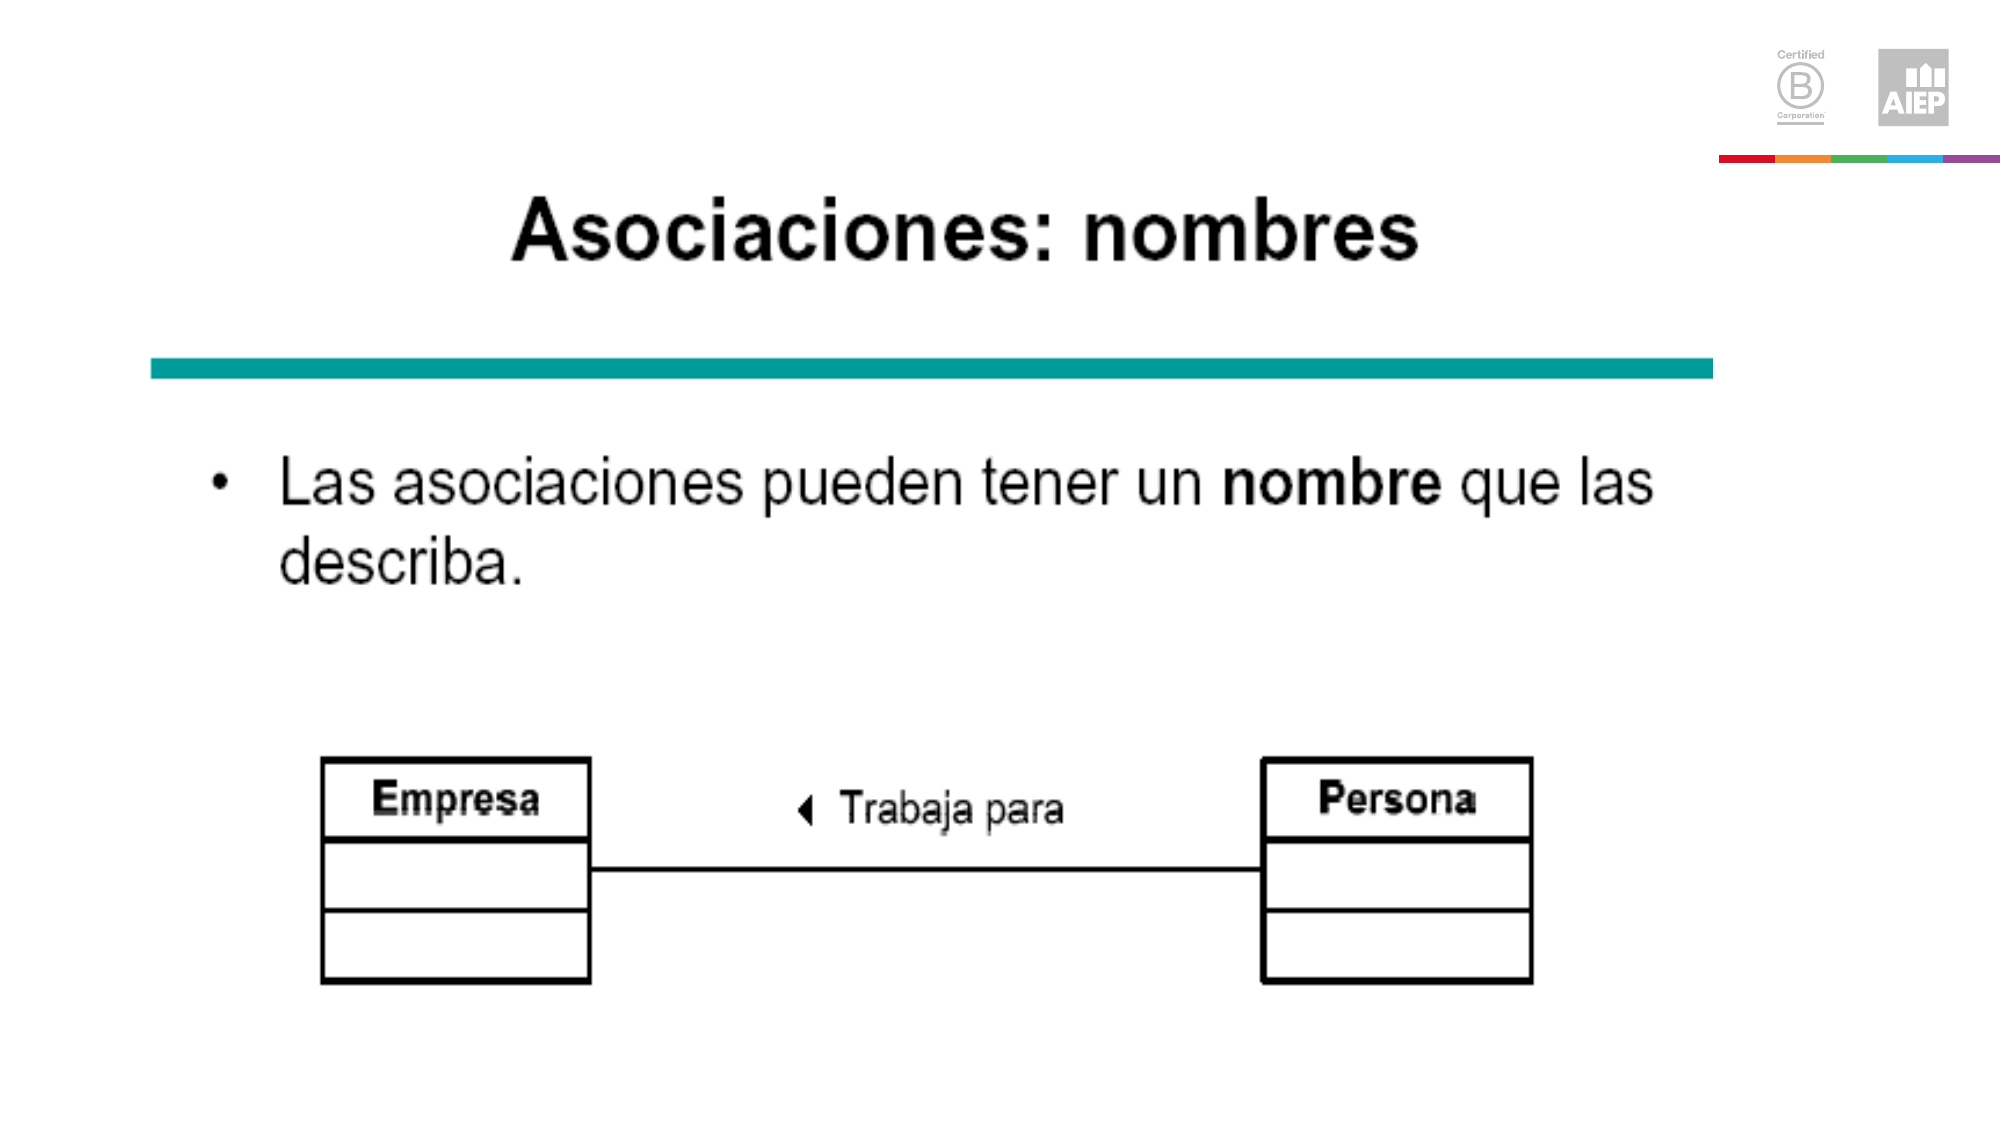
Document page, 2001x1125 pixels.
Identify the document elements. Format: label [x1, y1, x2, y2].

picture [147, 2, 1713, 1014]
